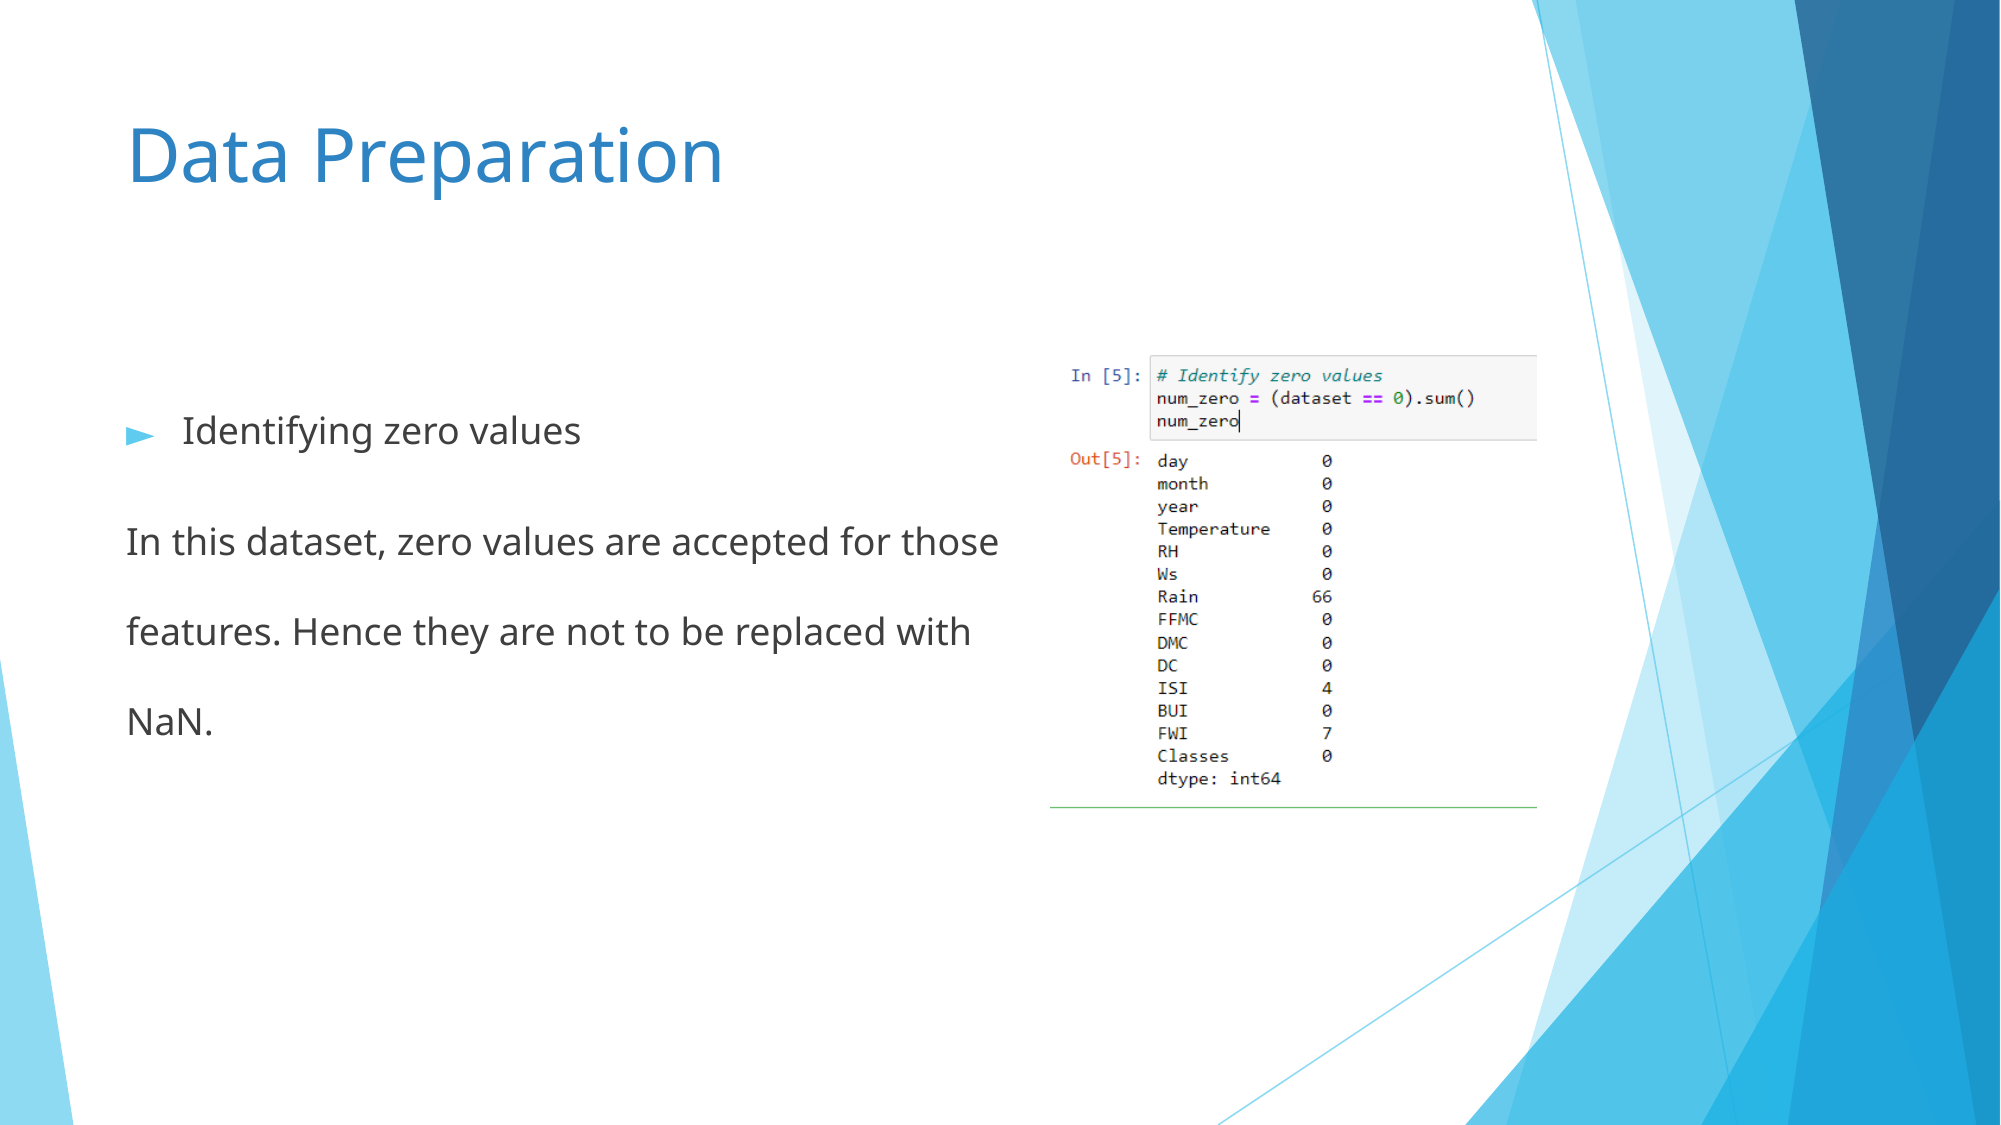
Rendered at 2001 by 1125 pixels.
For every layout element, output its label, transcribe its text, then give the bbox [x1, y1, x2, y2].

list Identifying zero values In this dataset, zero values are accepted for those features. Hence they are not to be replaced with NaN. [111, 354, 1031, 992]
picture [1050, 354, 1537, 813]
title Data Preparation [111, 99, 1522, 317]
